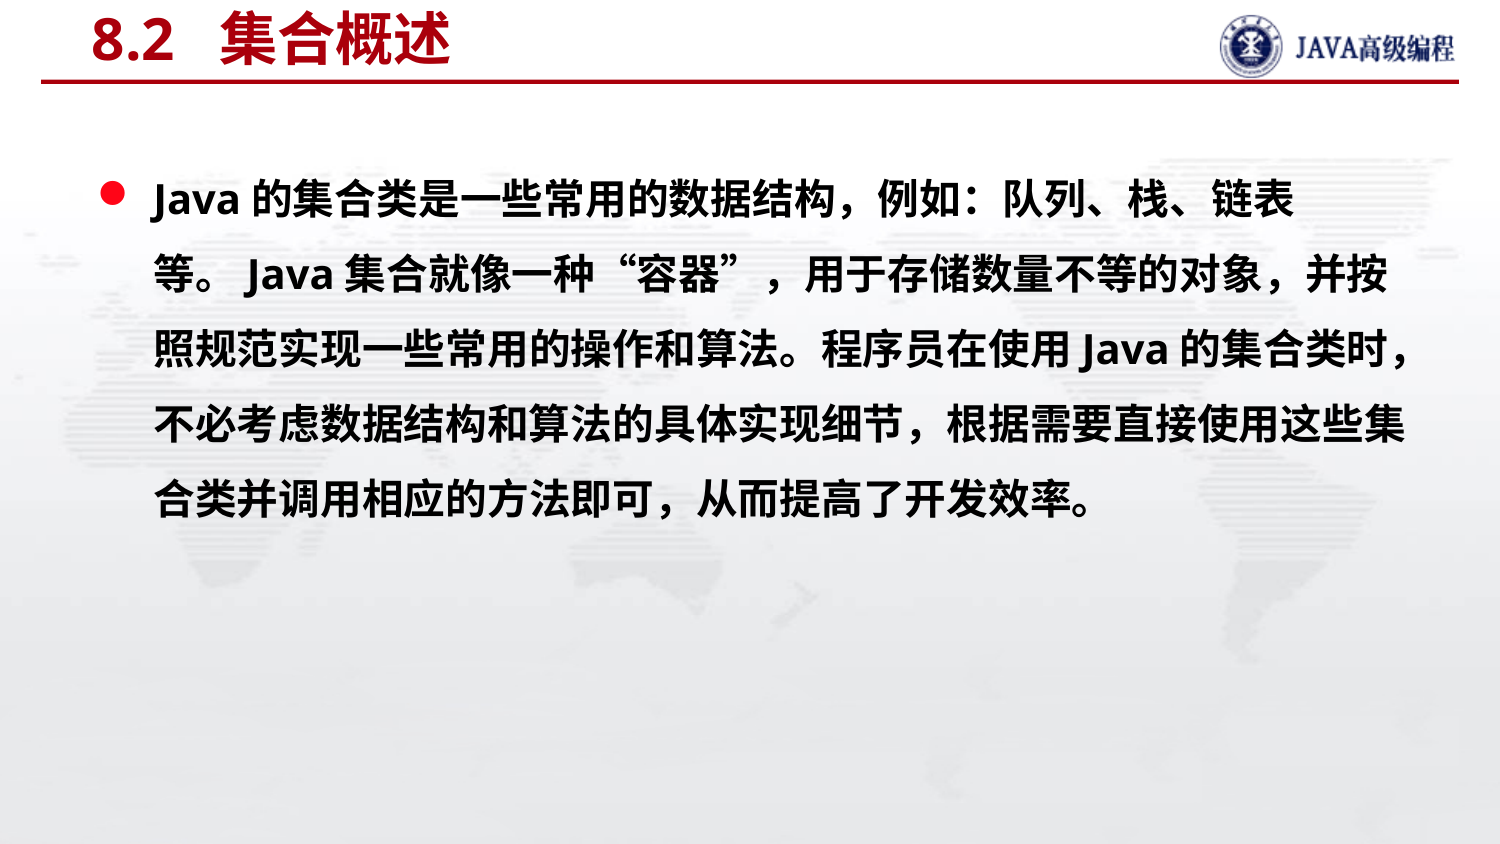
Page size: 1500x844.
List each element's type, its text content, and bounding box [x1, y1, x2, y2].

picture [0, 1, 1500, 844]
title 8.2 集合概述 [76, 2, 873, 71]
list Java的集合类是一些常用的数据结构，例如：队列、栈、链表等。Java集合就像一种“容器”，用于存储数量不等的对象，并按照规范实现一些常用的操作和算法。程序员在使用Java的集合类时，不必考虑数据结构和算法的具体实现细节，根据需要直接使用这些集合类并调用相应的方法即可，从而提高了开发效率。 [81, 140, 1429, 469]
